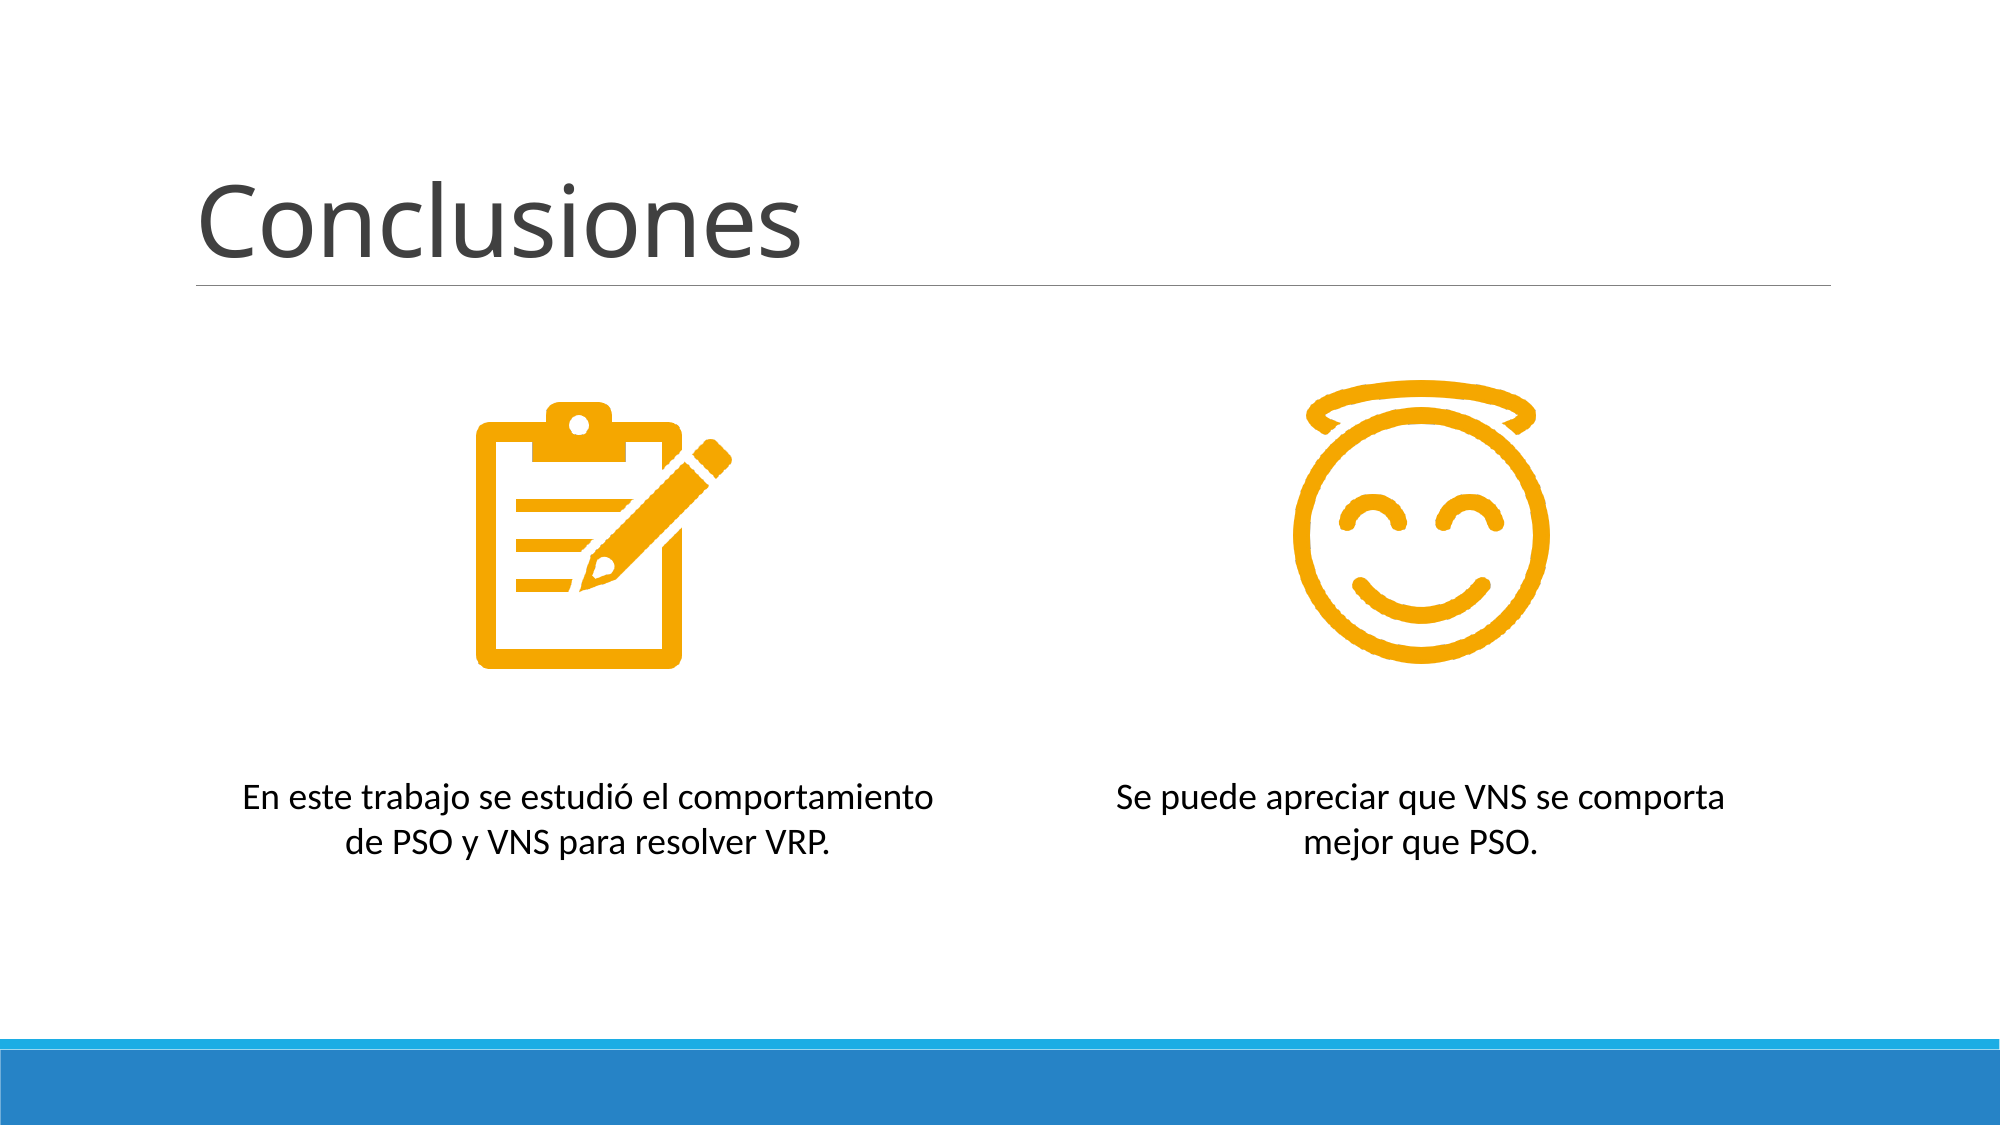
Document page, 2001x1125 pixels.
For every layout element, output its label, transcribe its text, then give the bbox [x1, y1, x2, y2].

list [179, 302, 1831, 964]
title Conclusiones [180, 47, 1830, 285]
